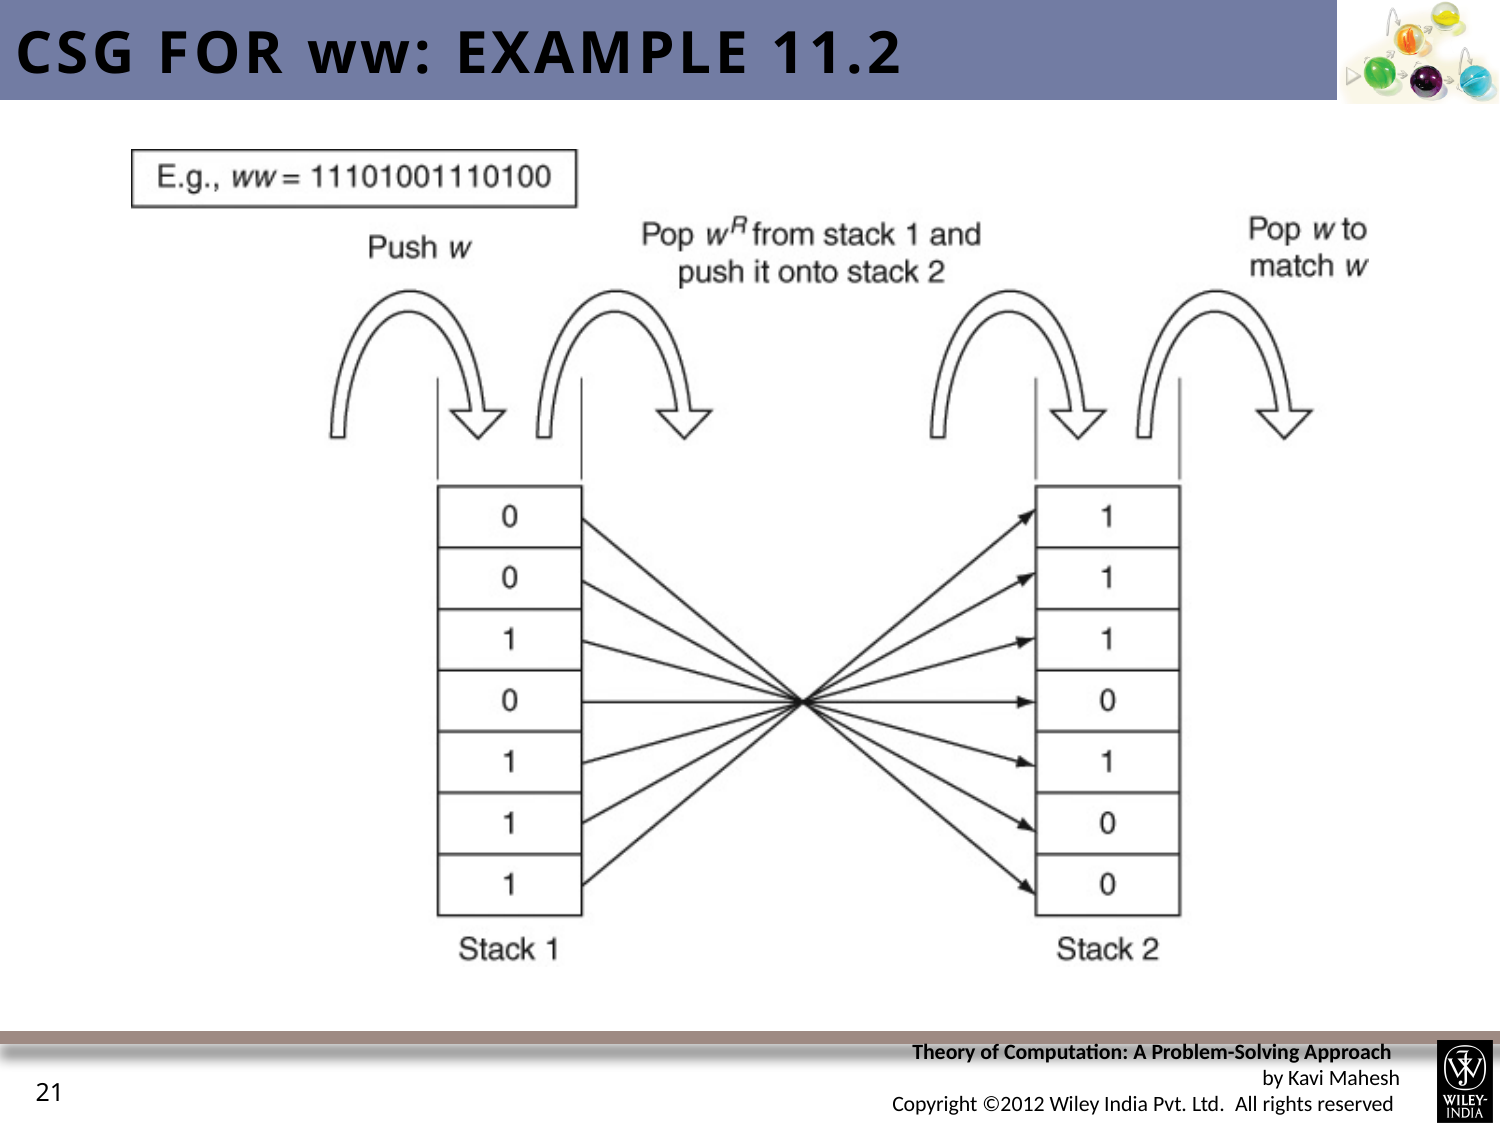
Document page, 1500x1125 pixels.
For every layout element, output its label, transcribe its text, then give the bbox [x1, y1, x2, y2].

picture [1337, 0, 1500, 104]
title CSG for ww: Example 11.2 [0, 12, 1400, 88]
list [131, 149, 1369, 968]
picture [1437, 1040, 1493, 1123]
slide_number 21 [0, 1062, 100, 1125]
